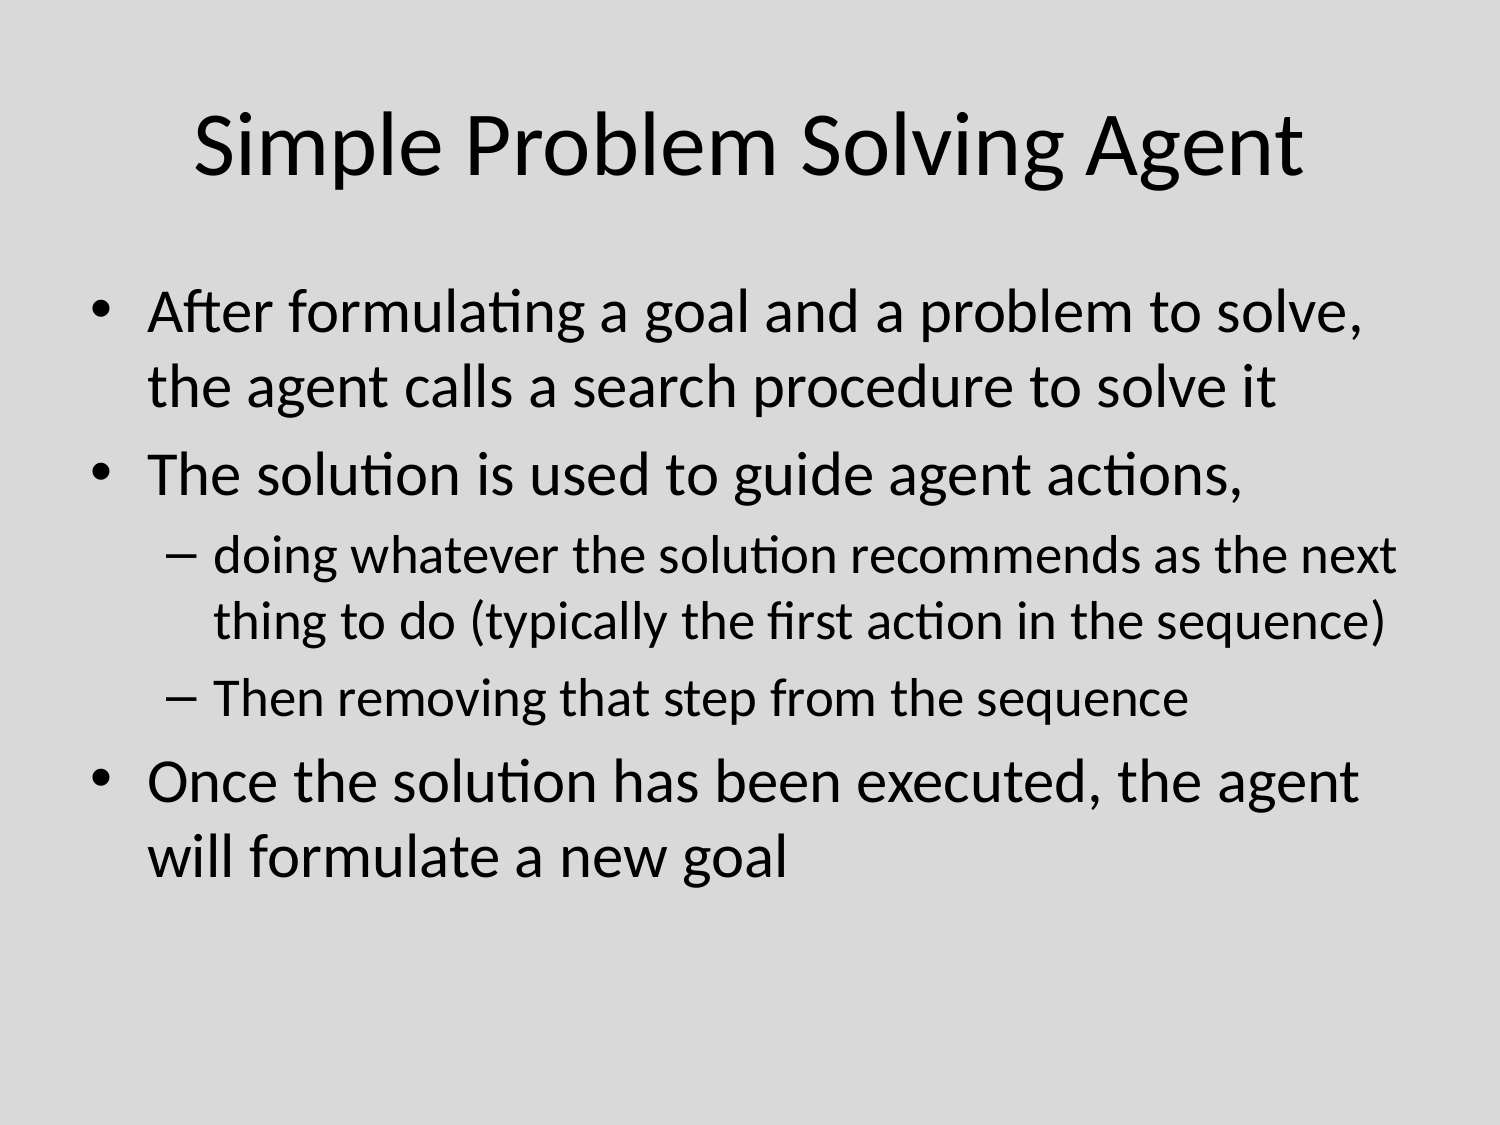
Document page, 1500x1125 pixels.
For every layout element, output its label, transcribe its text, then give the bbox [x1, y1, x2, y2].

list After formulating a goal and a problem to solve, the agent calls a search procedure to solve it The solution is used to guide agent actions, doing whatever the solution recommends as the next thing to do (typically the first action in the sequence) Then removing that step from the sequence Once the solution has been executed, the agent will formulate a new goal [75, 262, 1425, 1005]
title Simple Problem Solving Agent [75, 45, 1425, 233]
